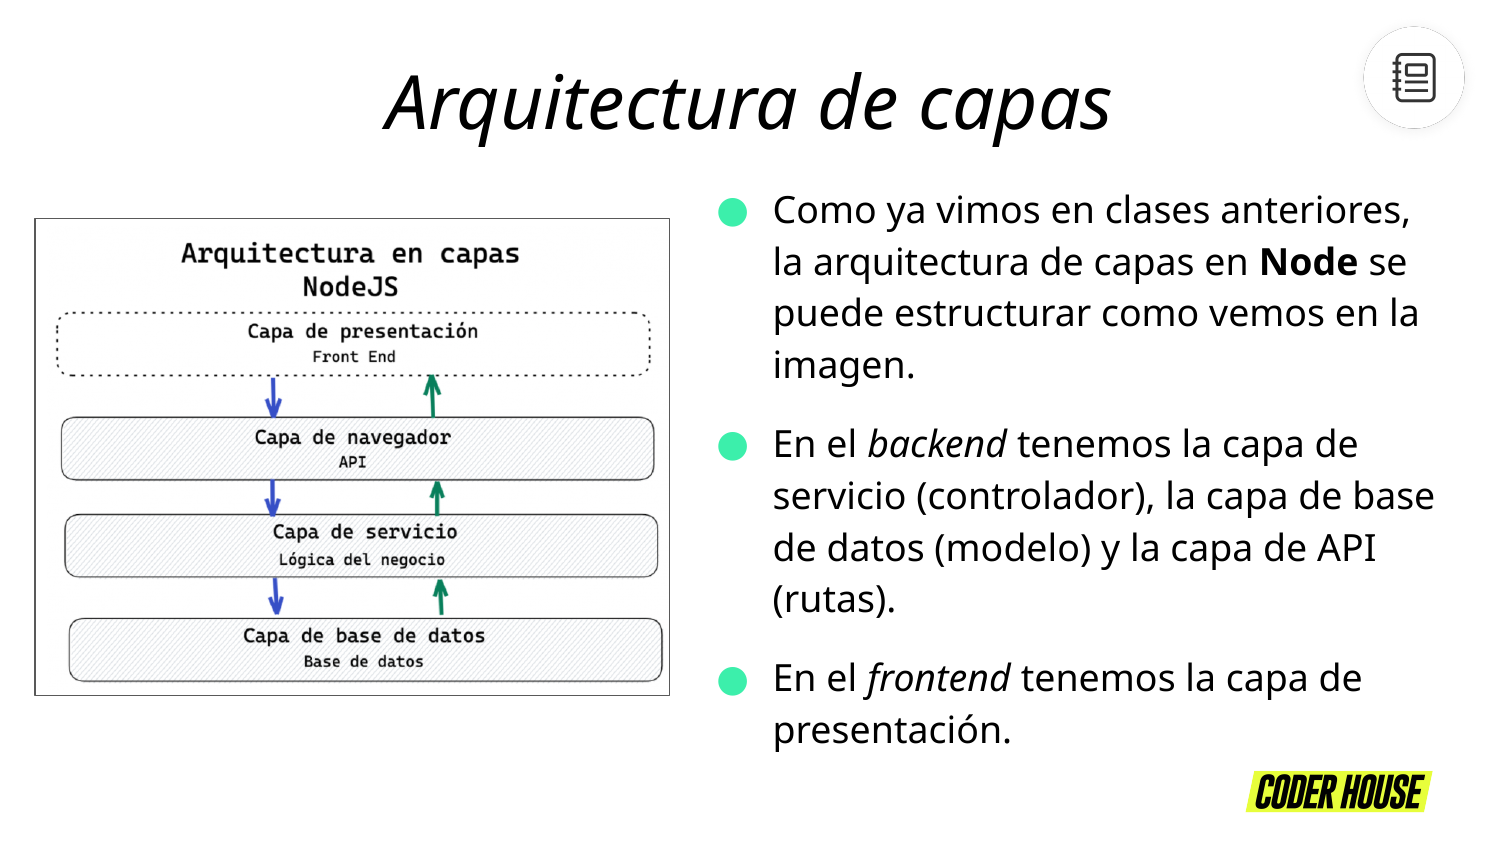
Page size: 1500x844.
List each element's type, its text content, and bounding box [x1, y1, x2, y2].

text_box Como ya vimos en clases anteriores, la arquitectura de capas en Node se puede estructurar como vemos en la imagen. En el backend tenemos la capa de servicio (controlador), la capa de base de datos (modelo) y la capa de API (rutas). En el frontend tenemos la capa de presentación. [682, 164, 1452, 765]
picture [1351, 14, 1477, 141]
picture [35, 219, 670, 696]
picture [1241, 764, 1437, 819]
text_box Arquitectura de capas [193, 39, 1307, 165]
